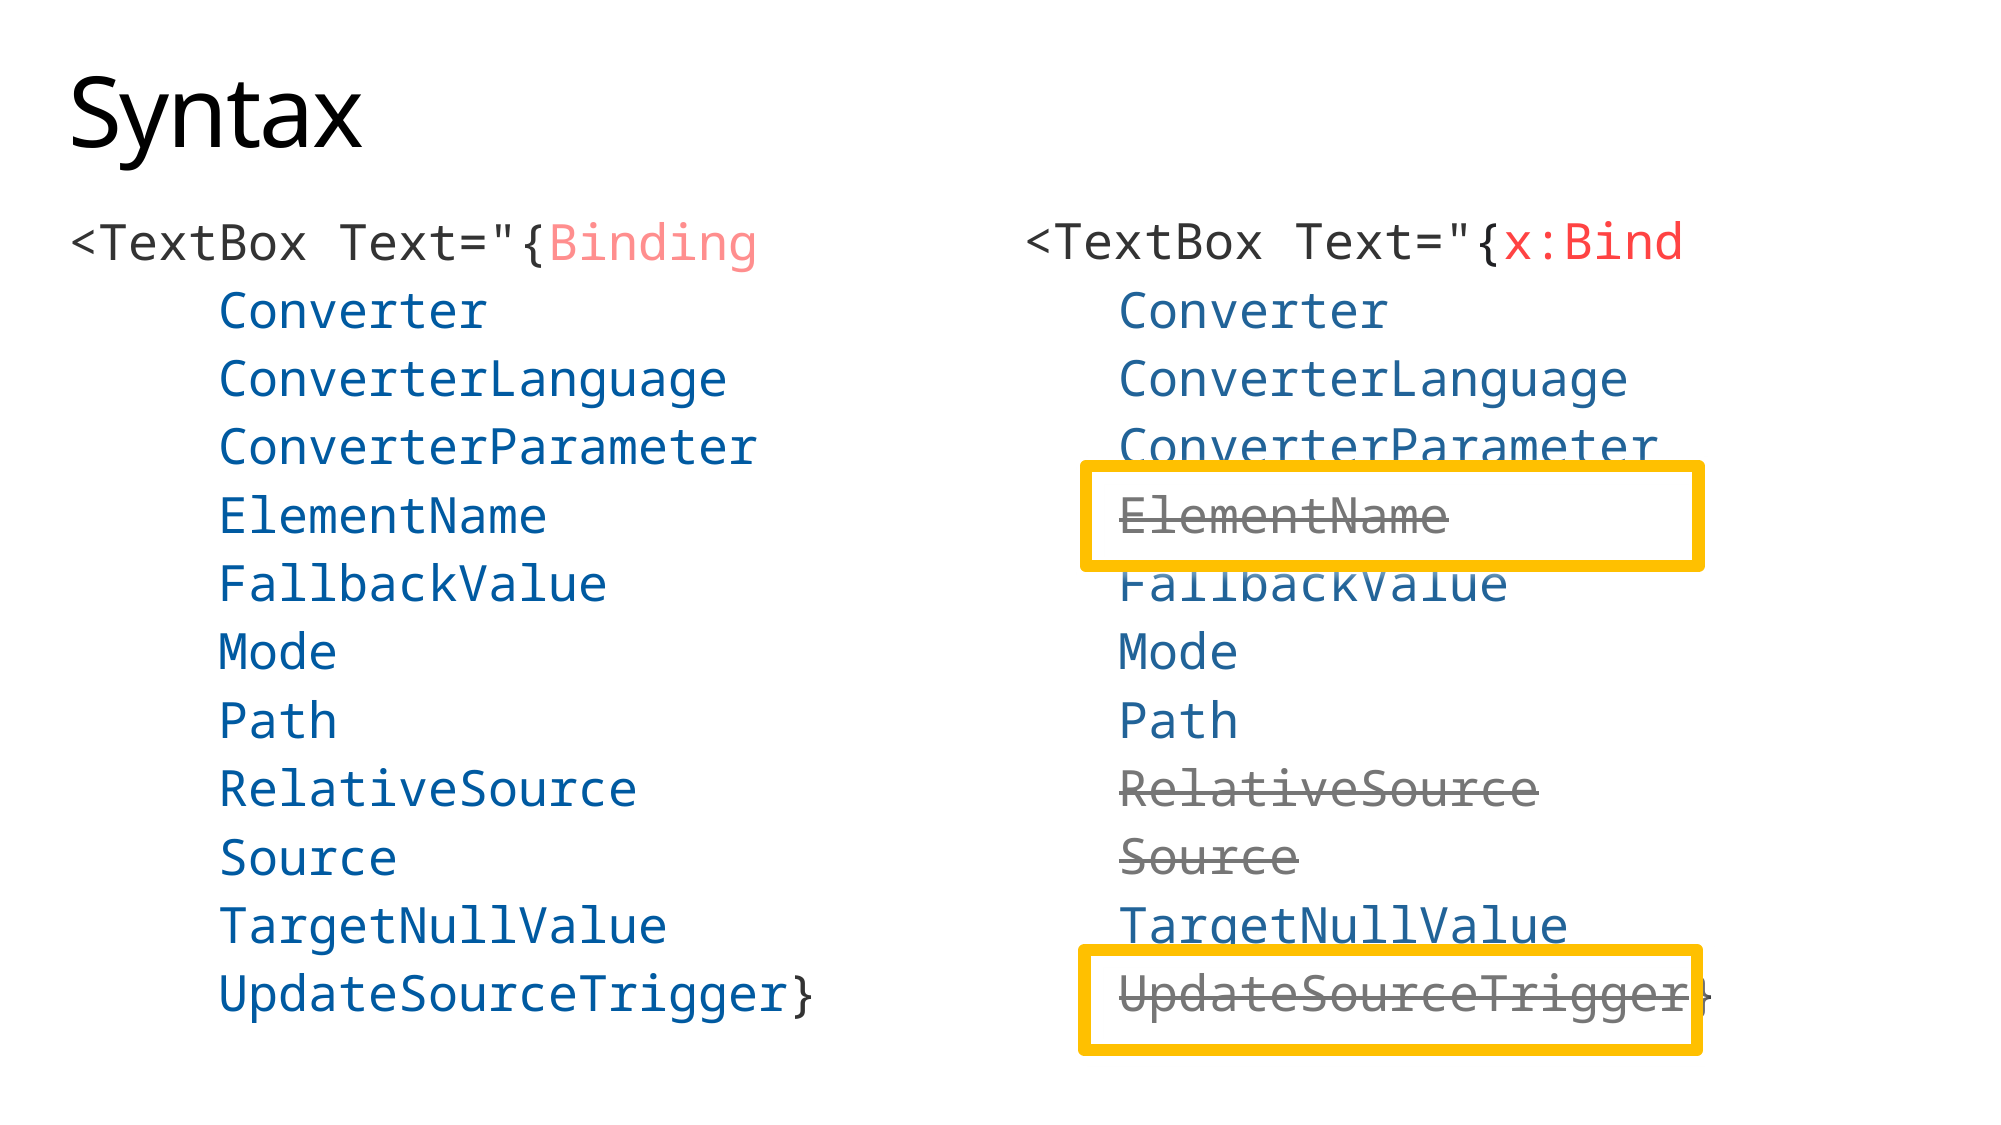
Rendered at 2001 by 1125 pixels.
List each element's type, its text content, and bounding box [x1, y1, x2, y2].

text_box [1085, 465, 1699, 567]
list <TextBox Text="{x:Bind Converter ConverterLanguage ConverterParameter ElementName FallbackValue Mode Path RelativeSource Source TargetNullValue UpdateSourceTrigger} [999, 194, 2000, 1125]
title Syntax [44, 47, 1957, 195]
text_box [1084, 949, 1698, 1051]
list <TextBox Text="{Binding Converter ConverterLanguage ConverterParameter ElementName FallbackValue Mode Path RelativeSource Source TargetNullValue UpdateSourceTrigger} [44, 195, 999, 1045]
